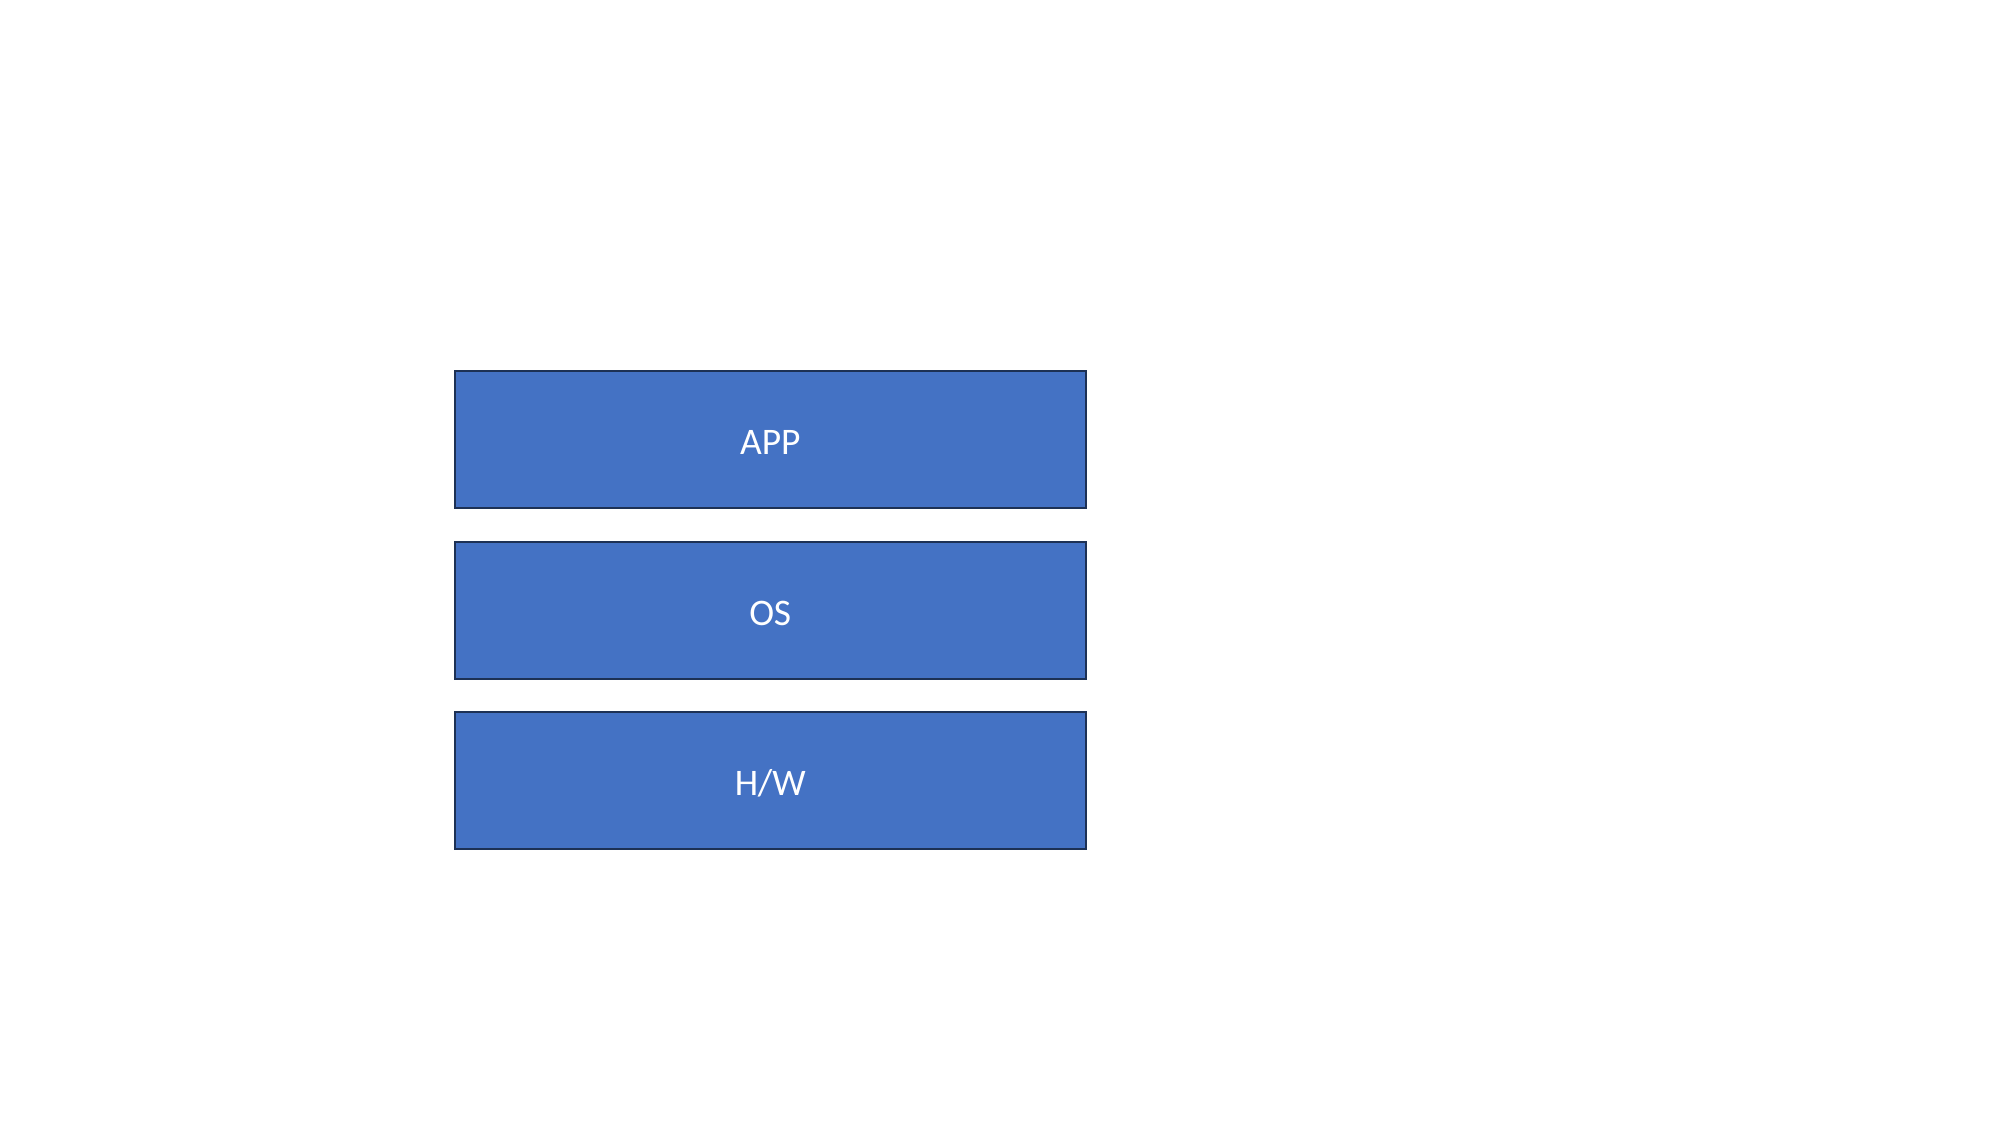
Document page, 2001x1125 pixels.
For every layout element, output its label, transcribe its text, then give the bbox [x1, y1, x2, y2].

text_box H/W [454, 711, 1087, 850]
text_box APP [454, 370, 1087, 509]
text_box OS [454, 541, 1087, 680]
